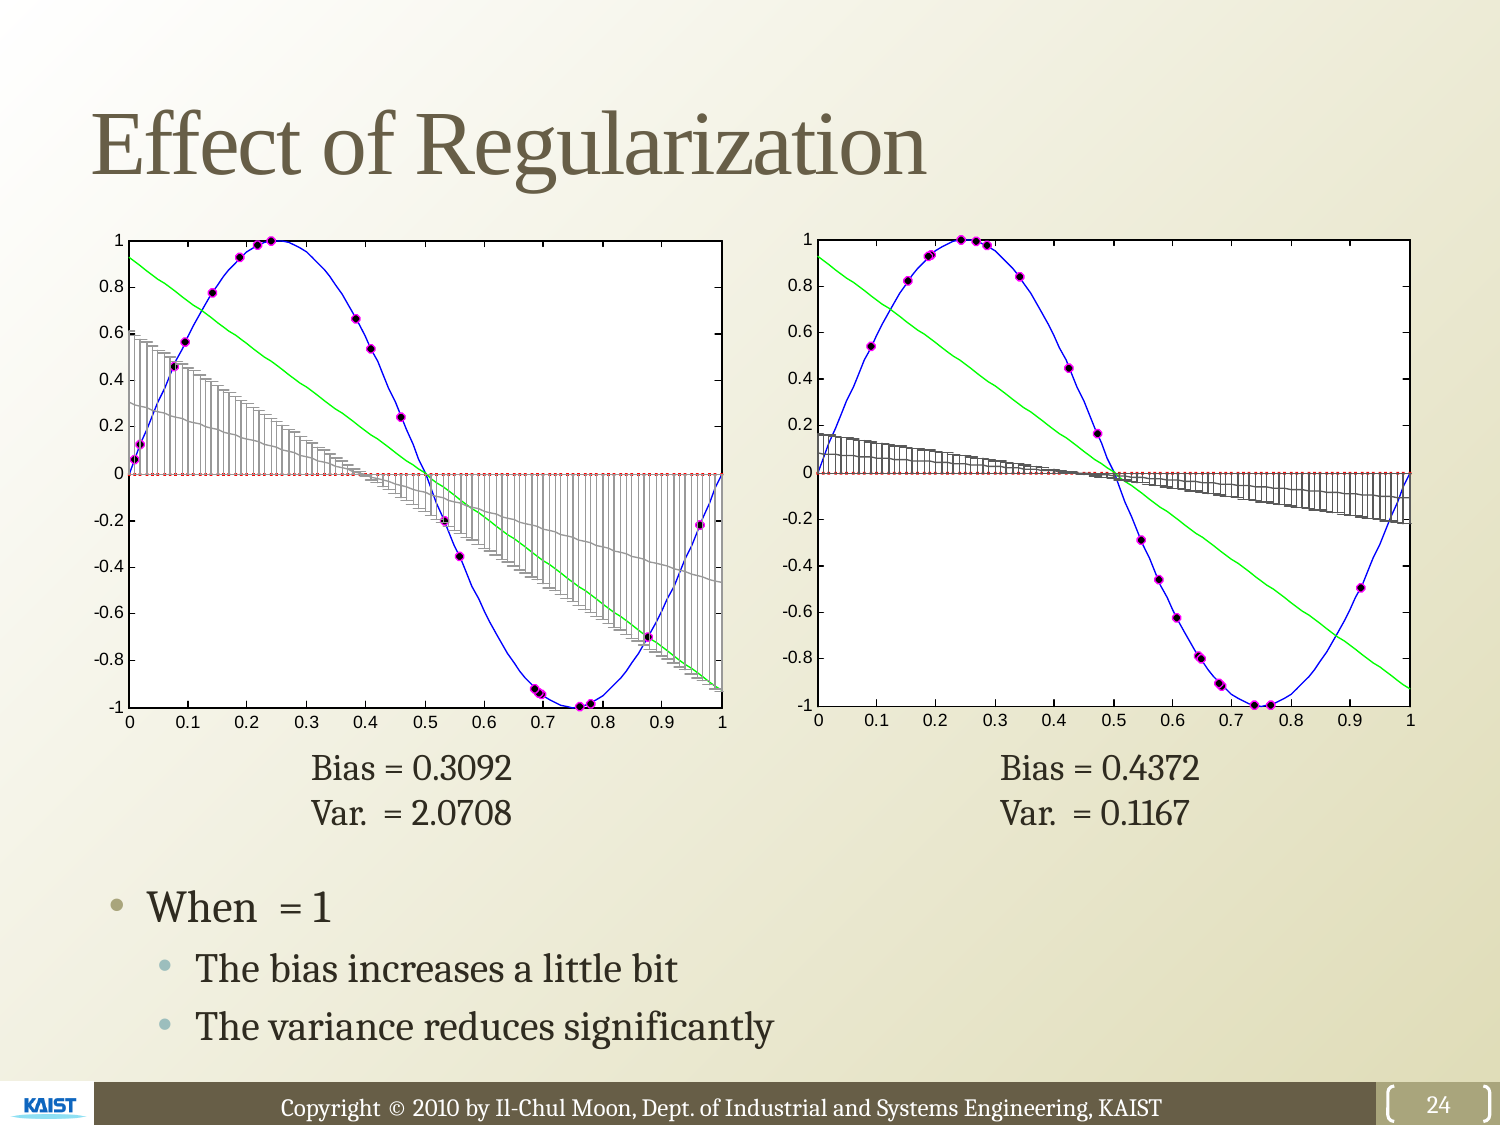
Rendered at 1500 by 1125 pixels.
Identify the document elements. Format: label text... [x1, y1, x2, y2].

text_box Bias = 0.4372 Var. = 0.1167 [985, 777, 1216, 841]
slide_number 24 [1386, 1084, 1492, 1123]
picture [0, 1081, 94, 1125]
picture [28, 195, 1483, 772]
text_box Bias = 0.3092 Var. = 2.0708 [296, 778, 528, 841]
title Effect of Regularization [75, 45, 1459, 189]
